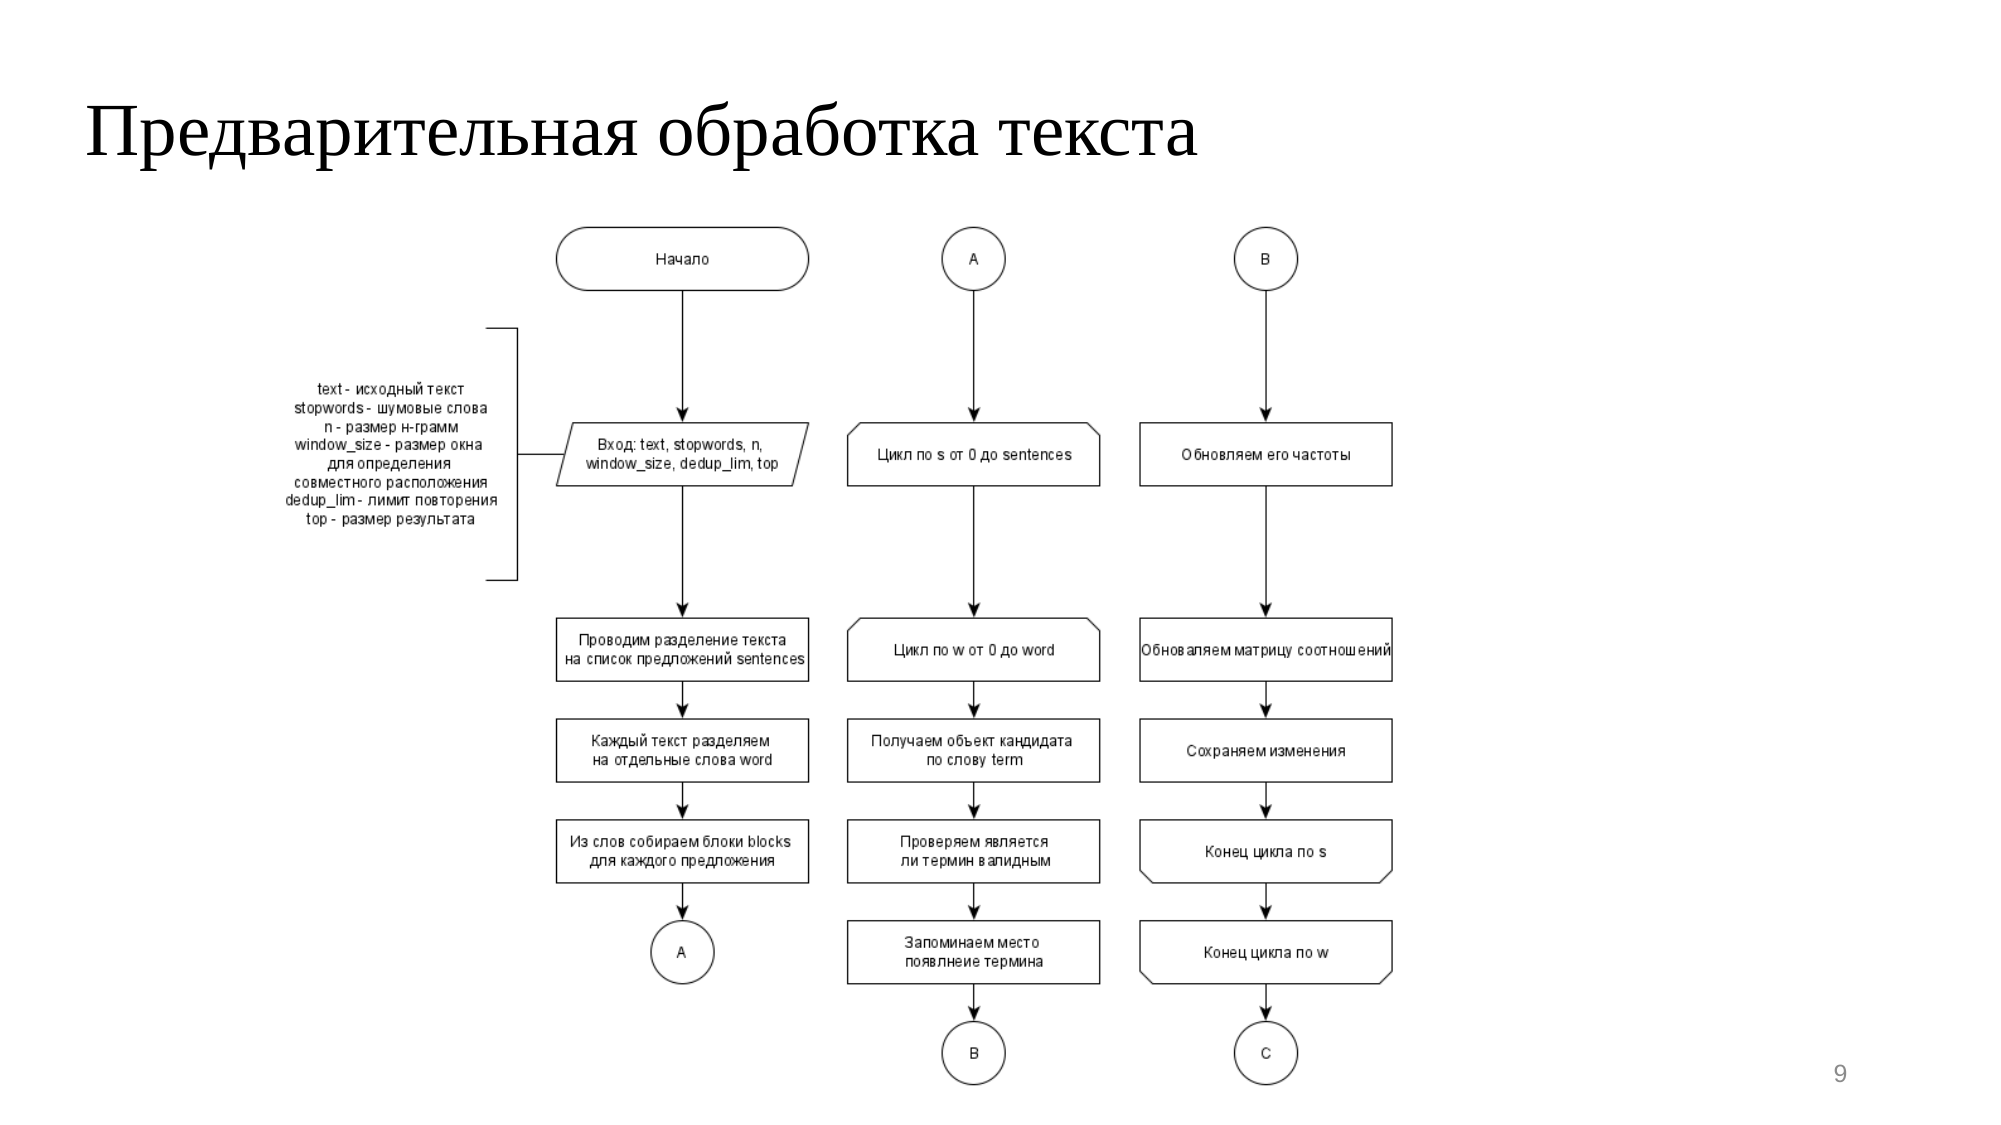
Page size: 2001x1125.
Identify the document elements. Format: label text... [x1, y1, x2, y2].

title Предварительная обработка текста [70, 22, 1870, 240]
picture [246, 208, 1413, 1103]
slide_number 9 [1413, 1042, 1863, 1103]
